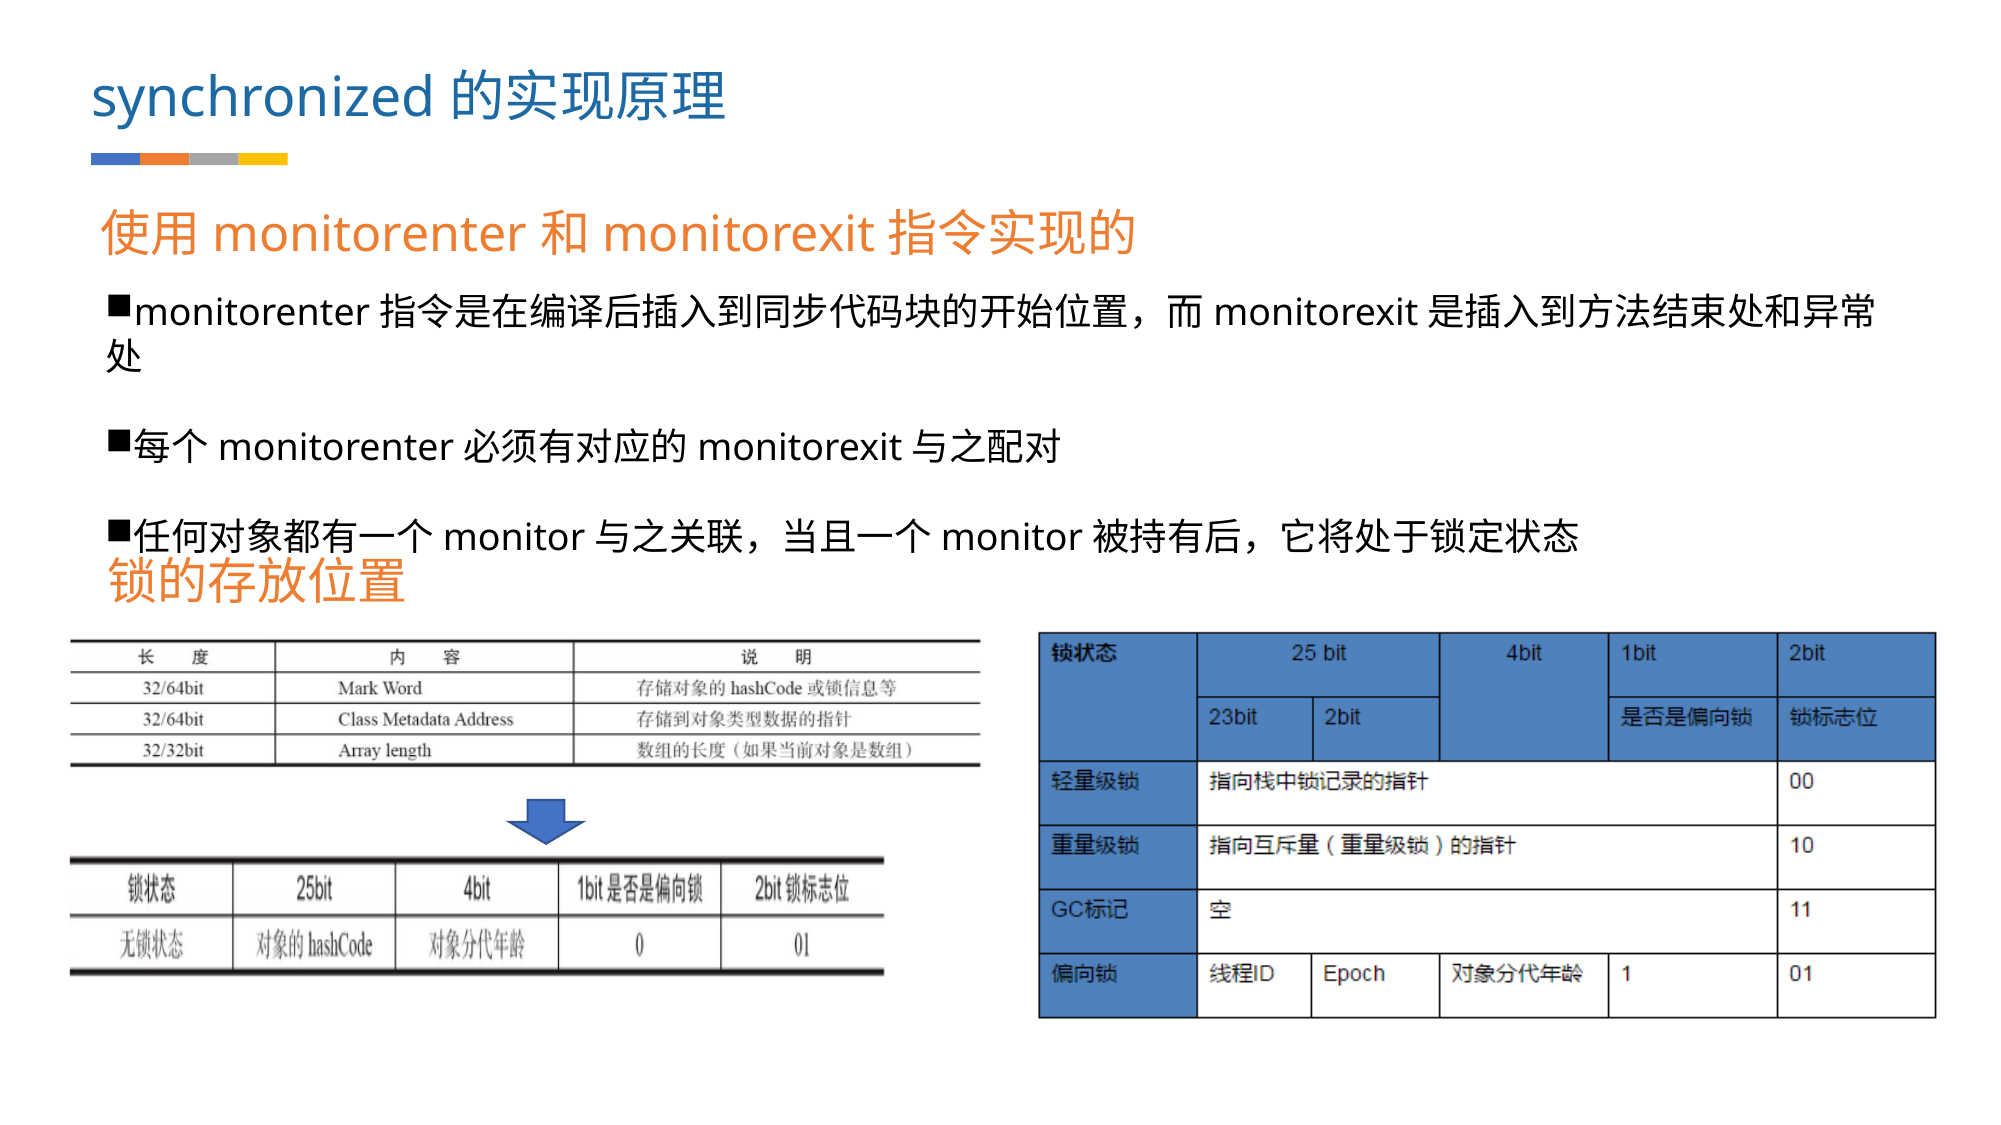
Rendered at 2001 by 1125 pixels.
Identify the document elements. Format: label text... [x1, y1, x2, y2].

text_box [90, 152, 288, 166]
text_box monitorenter指令是在编译后插入到同步代码块的开始位置，而monitorexit是插入到方法结束处和异常处 每个monitorenter必须有对应的monitorexit与之配对 任何对象都有一个monitor与之关联，当且一个monitor被持有后，它将处于锁定状态 [90, 280, 1902, 611]
picture [67, 629, 983, 772]
text_box [505, 798, 587, 845]
picture [1034, 623, 1946, 1025]
text_box 锁的存放位置 [92, 542, 1788, 617]
text_box 使用monitorenter和monitorexit指令实现的 [86, 193, 1782, 269]
text_box synchronized的实现原理 [90, 60, 986, 128]
picture [68, 846, 888, 985]
